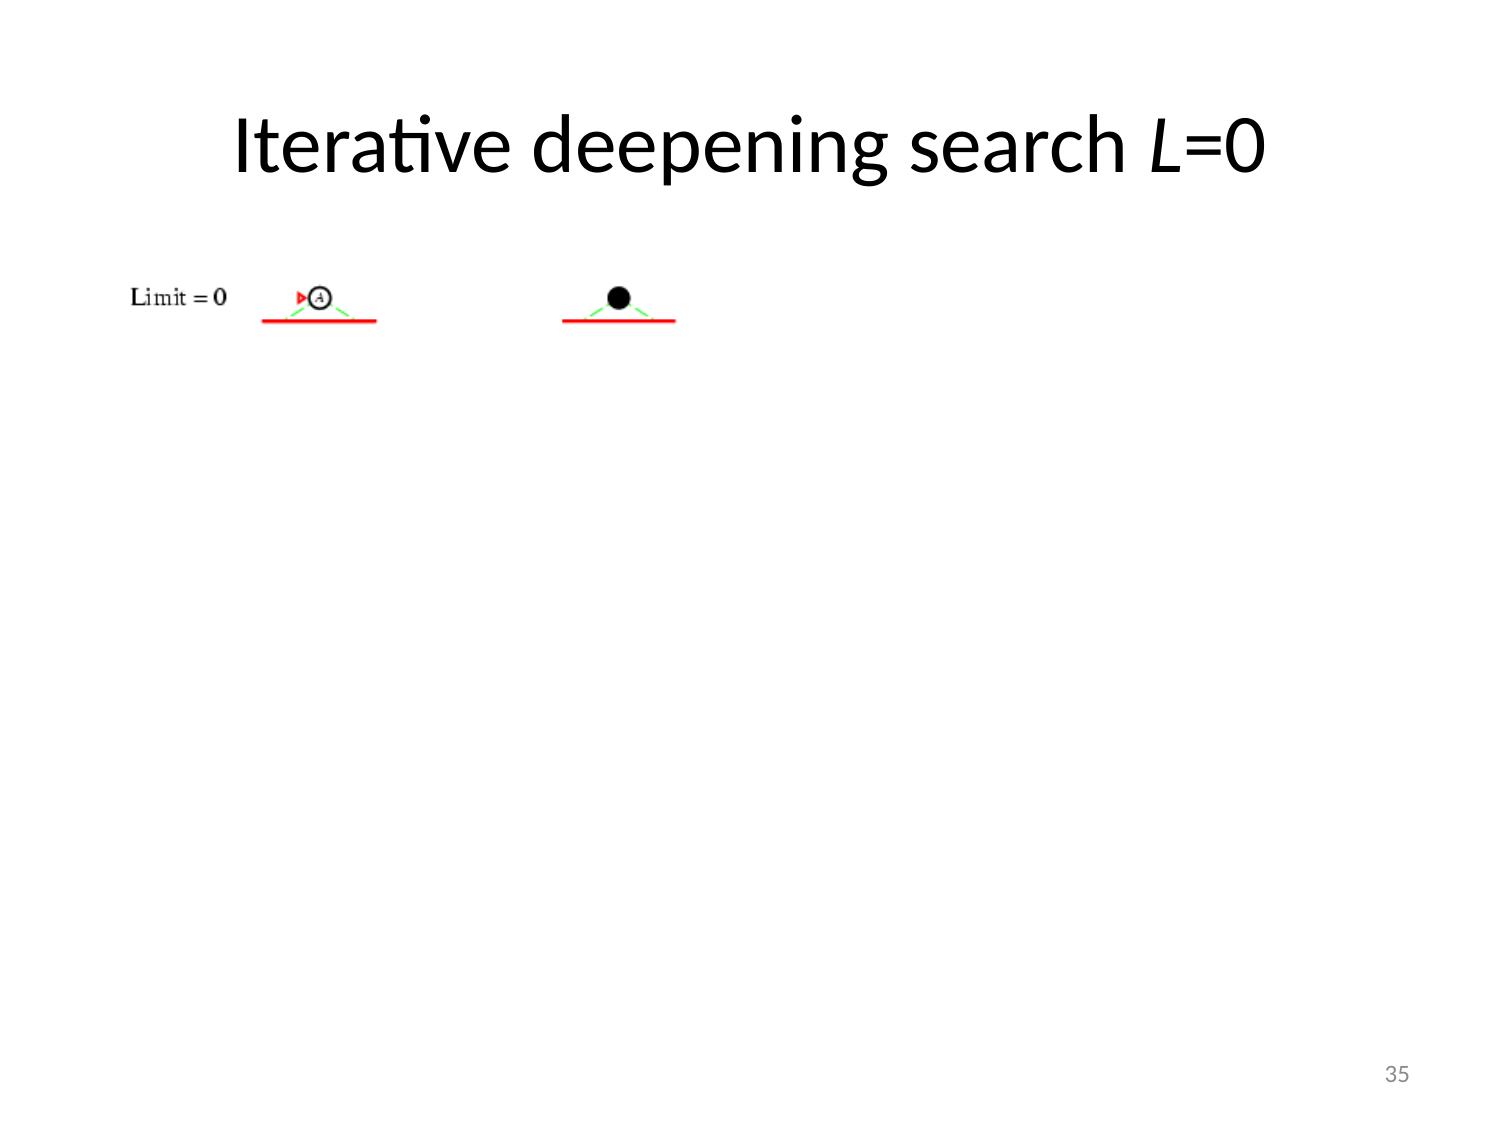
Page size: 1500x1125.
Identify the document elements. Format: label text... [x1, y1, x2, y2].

picture [124, 271, 1376, 854]
slide_number 35 [1074, 1042, 1425, 1103]
title Iterative deepening search L=0 [75, 45, 1425, 233]
